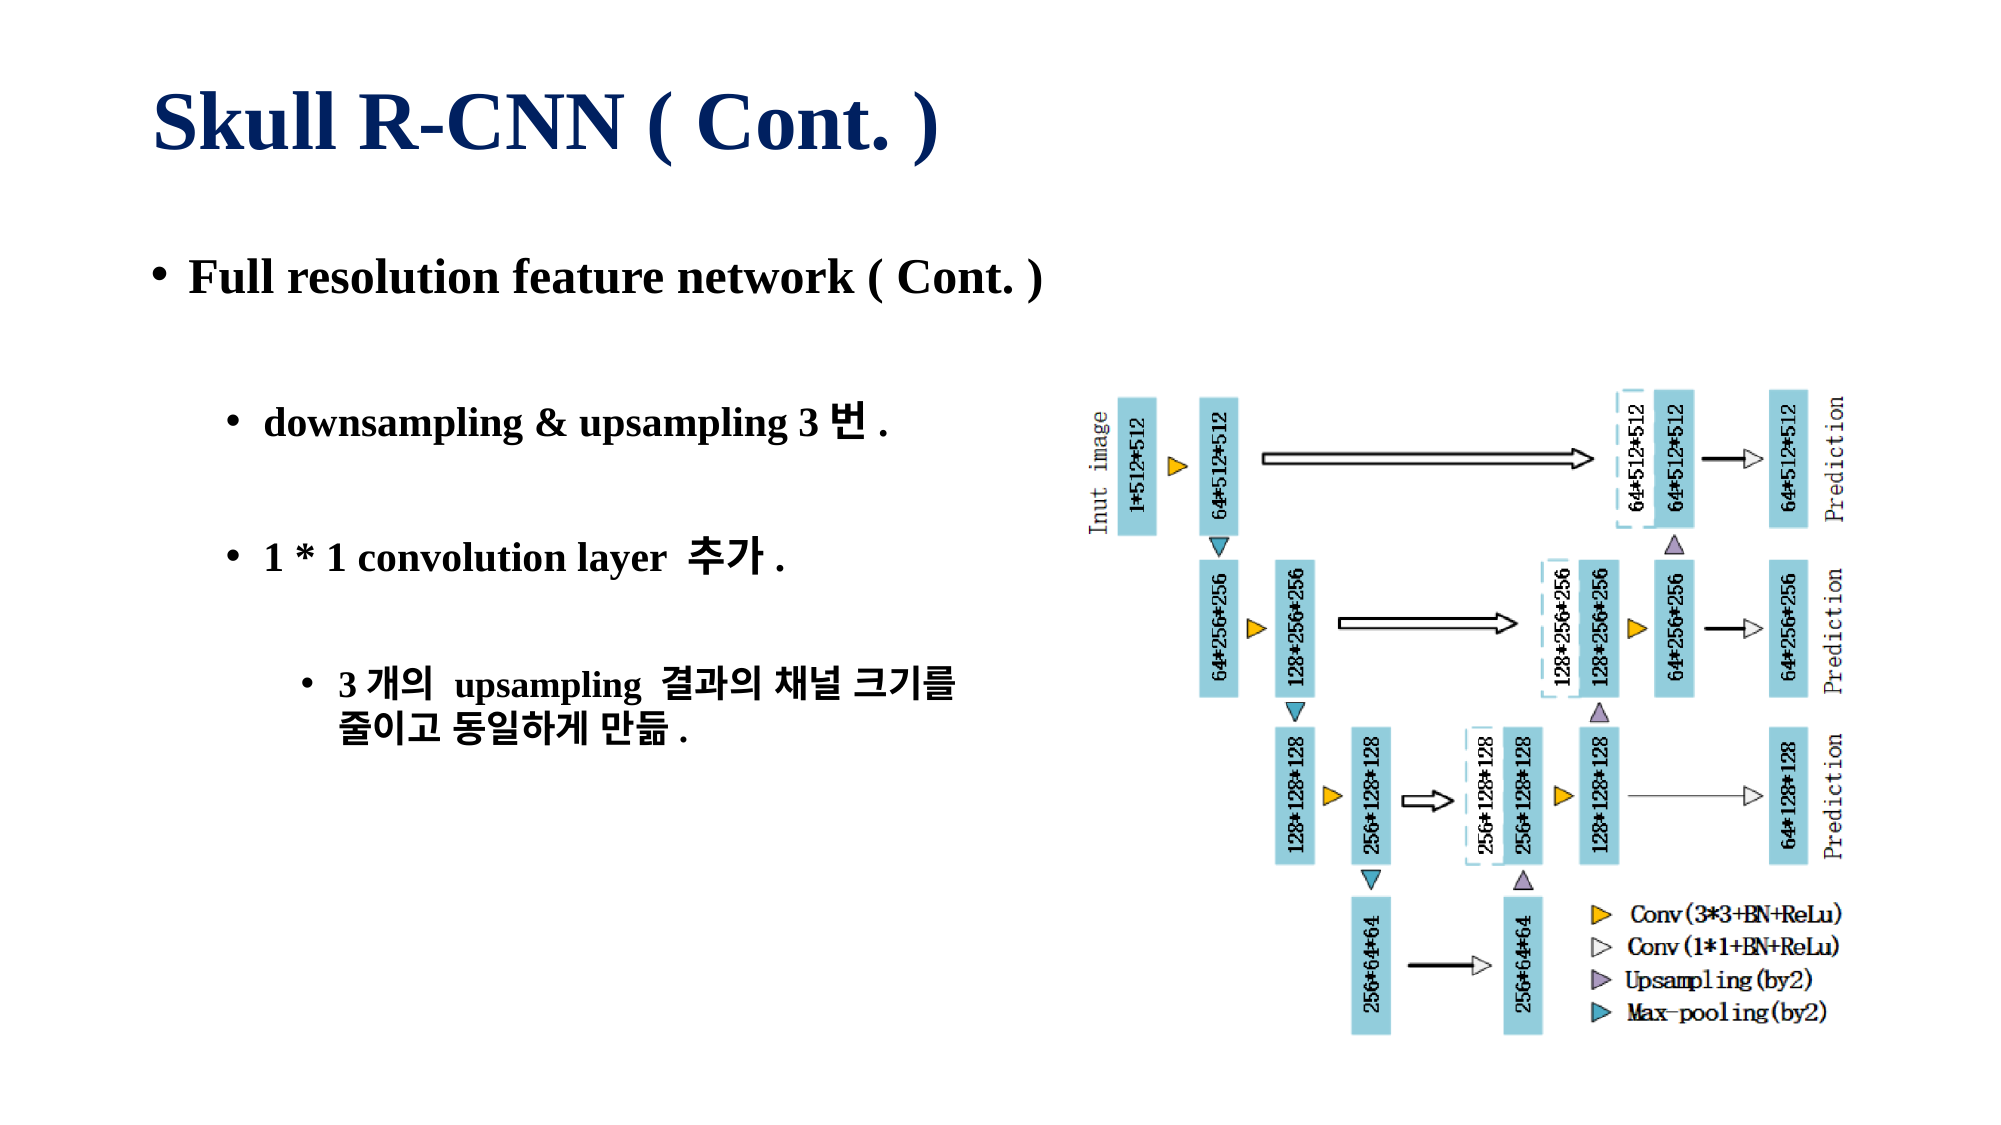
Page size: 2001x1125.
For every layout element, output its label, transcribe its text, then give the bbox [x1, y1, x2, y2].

title Skull R-CNN ( Cont. ) [137, 75, 1863, 171]
list Full resolution feature network ( Cont. ) downsampling & upsampling 3번. 1 * 1 convolution layer 추가. 3개의 upsampling 결과의 채널 크기를 줄이고 동일하게 만듦. [135, 235, 1861, 954]
picture [1082, 376, 1863, 1049]
